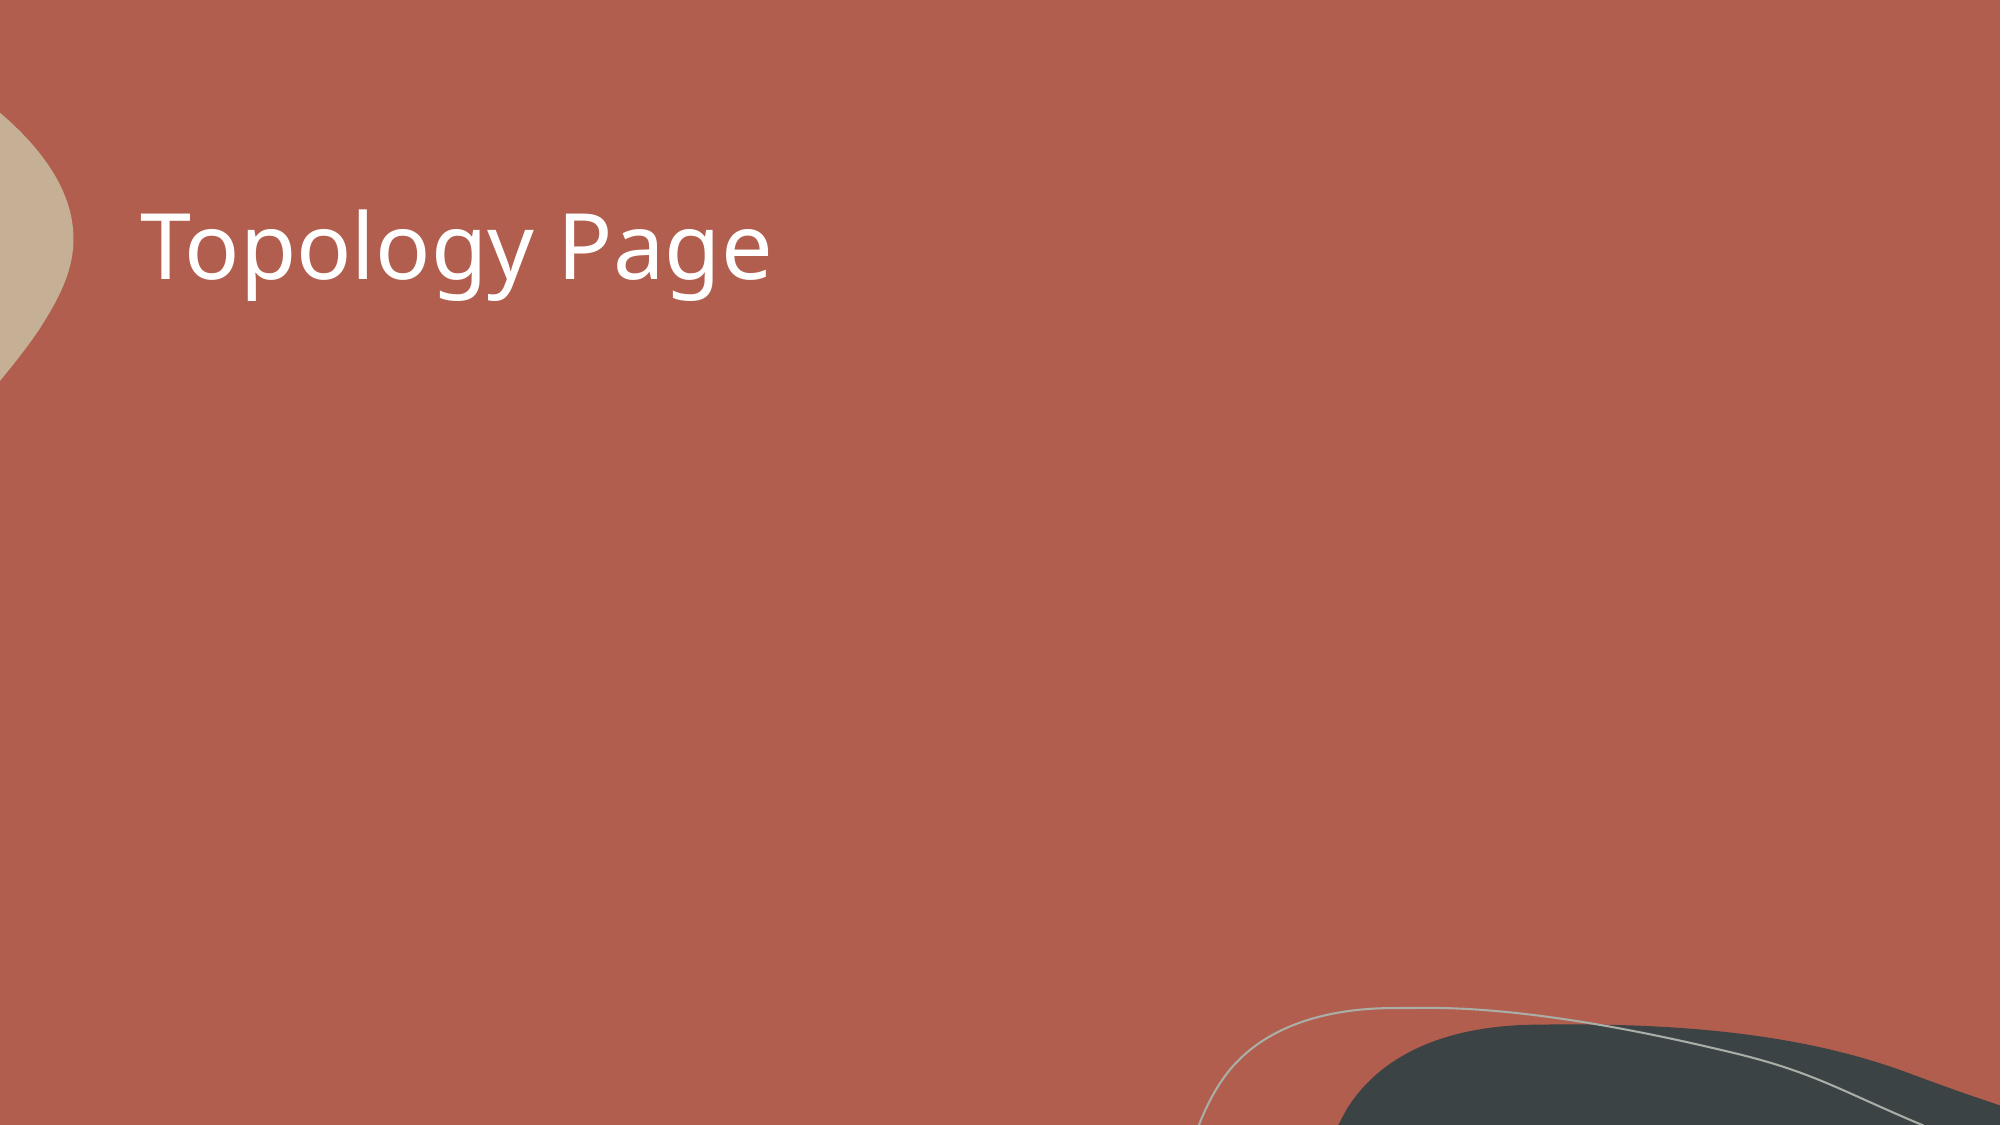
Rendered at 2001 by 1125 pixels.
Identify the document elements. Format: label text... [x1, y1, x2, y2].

title Topology Page [125, 125, 1875, 375]
